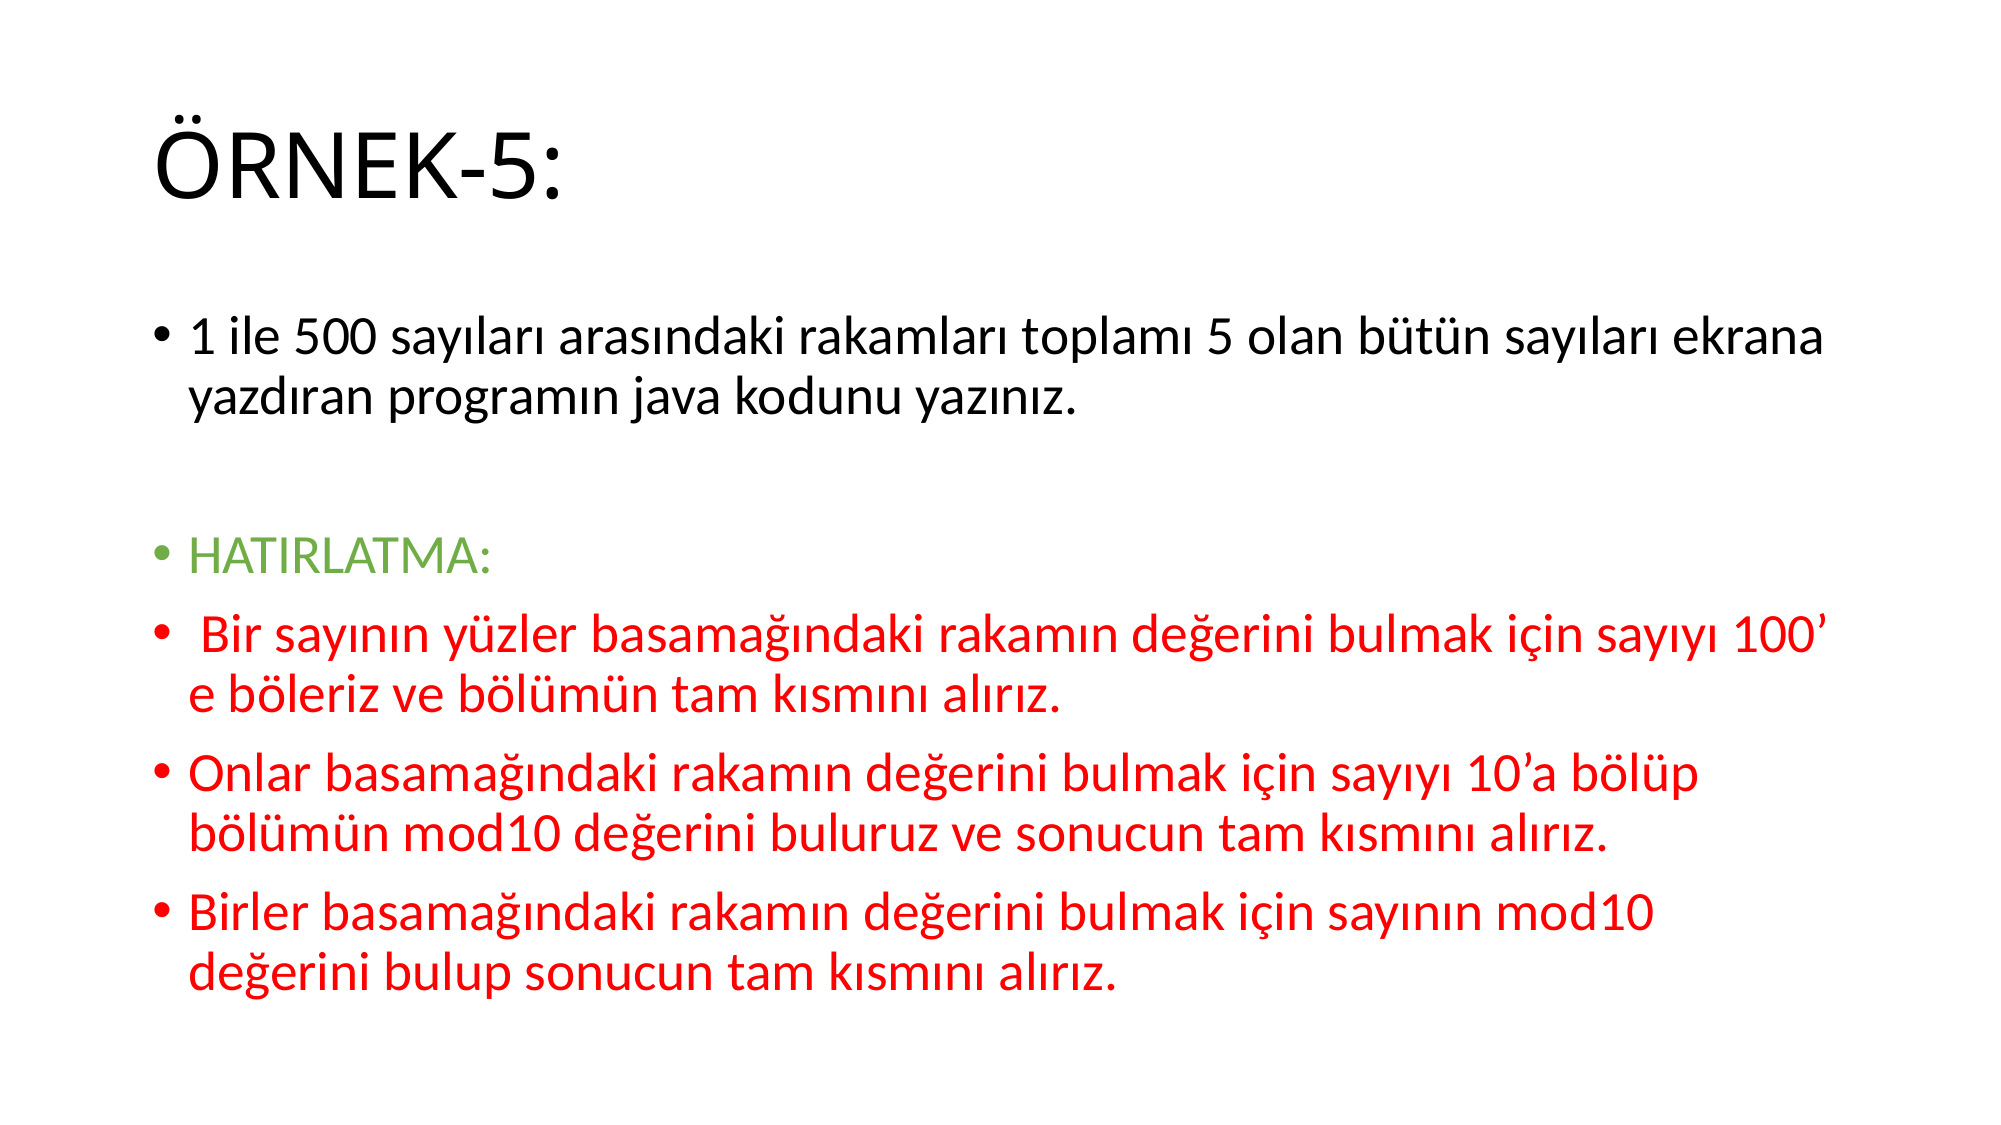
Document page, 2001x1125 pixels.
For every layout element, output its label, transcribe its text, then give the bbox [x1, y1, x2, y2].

list 1 ile 500 sayıları arasındaki rakamları toplamı 5 olan bütün sayıları ekrana yazdıran programın java kodunu yazınız. HATIRLATMA: Bir sayının yüzler basamağındaki rakamın değerini bulmak için sayıyı 100’ e böleriz ve bölümün tam kısmını alırız. Onlar basamağındaki rakamın değerini bulmak için sayıyı 10’a bölüp bölümün mod10 değerini buluruz ve sonucun tam kısmını alırız. Birler basamağındaki rakamın değerini bulmak için sayının mod10 değerini bulup sonucun tam kısmını alırız. [137, 299, 1863, 1014]
title ÖRNEK-5: [137, 59, 1863, 278]
